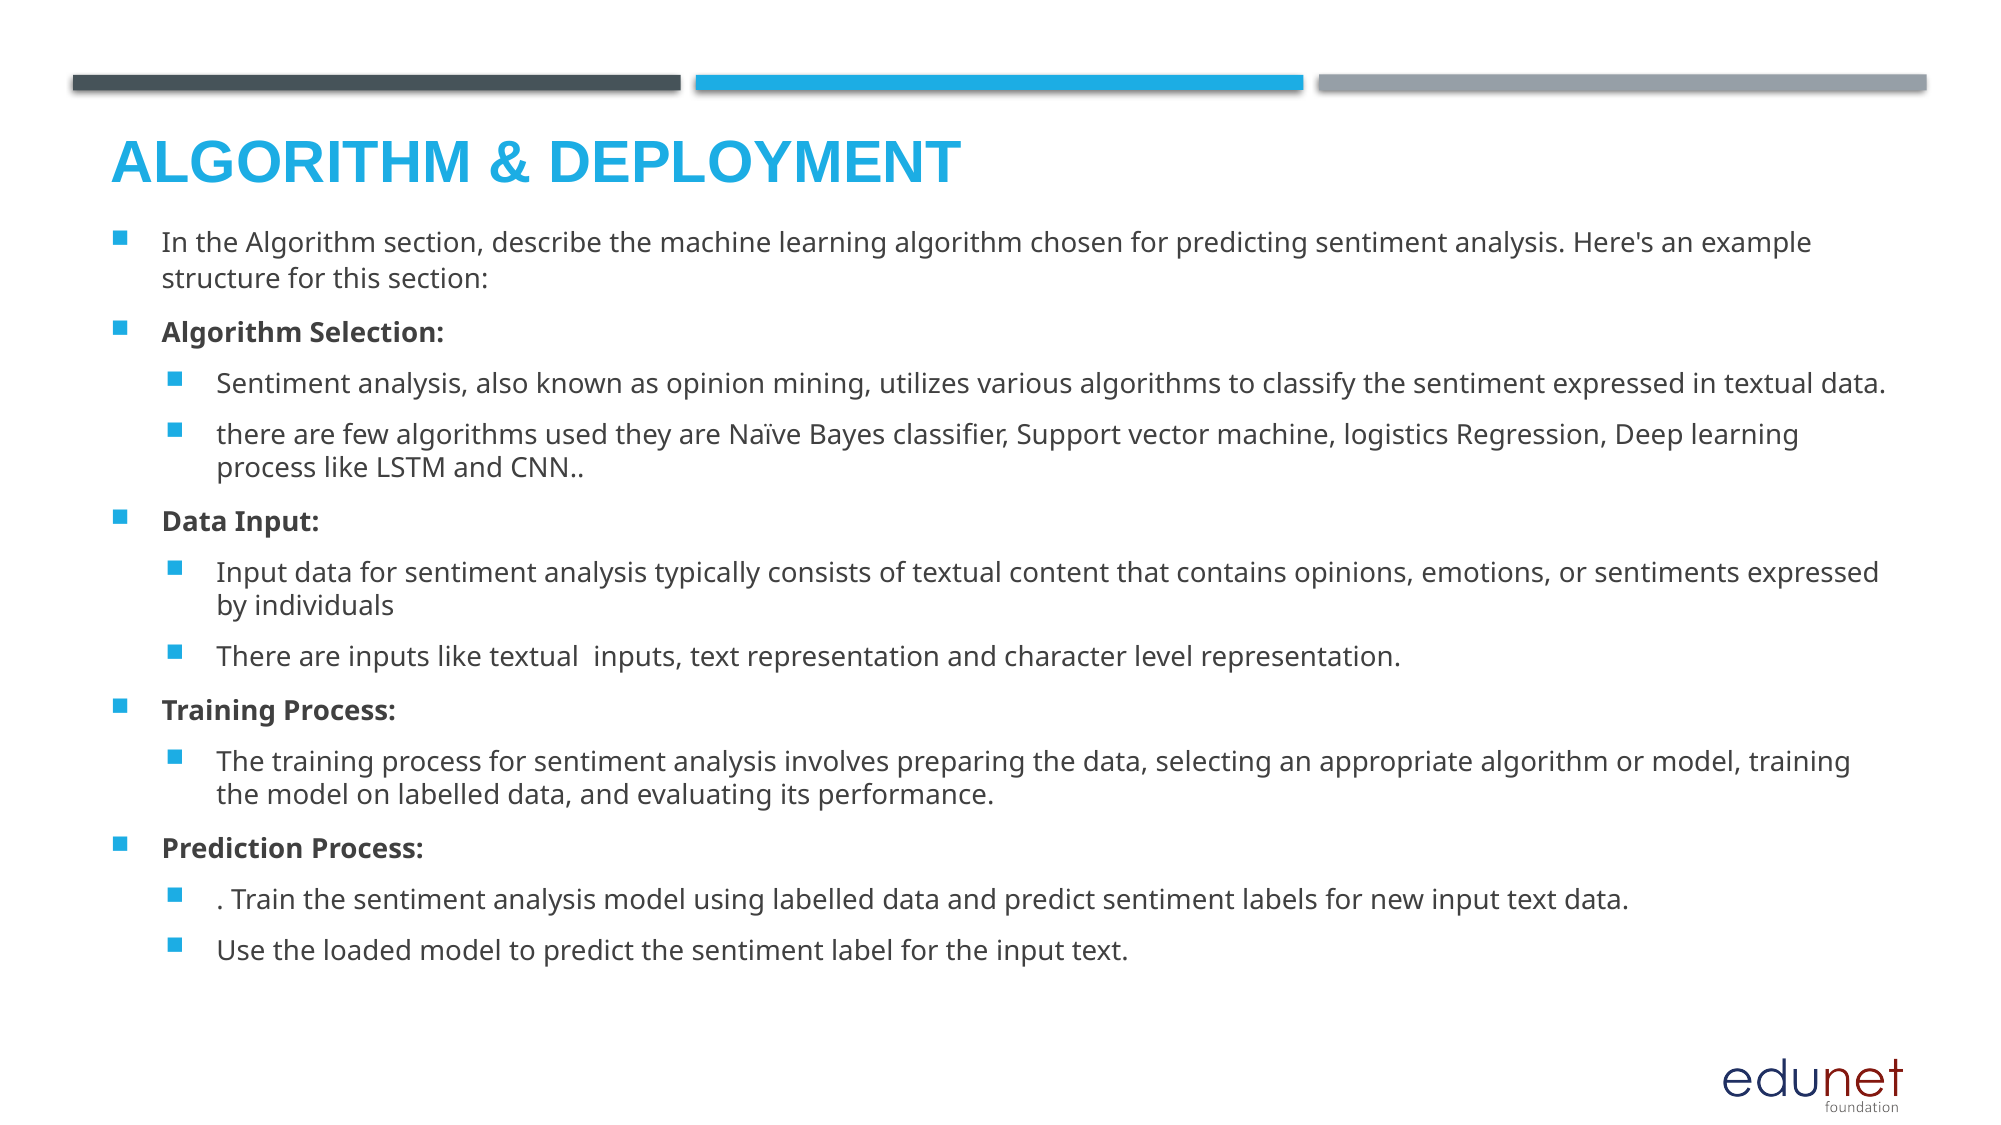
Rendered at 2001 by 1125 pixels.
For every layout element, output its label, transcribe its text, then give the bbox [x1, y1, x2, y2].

title Algorithm & Deployment [95, 115, 1905, 203]
list In the Algorithm section, describe the machine learning algorithm chosen for predicting sentiment analysis. Here's an example structure for this section: Algorithm Selection: Sentiment analysis, also known as opinion mining, utilizes various algorithms to classify the sentiment expressed in textual data. there are few algorithms used they are Naïve Bayes classifier, Support vector machine, logistics Regression, Deep learning process like LSTM and CNN.. Data Input: Input data for sentiment analysis typically consists of textual content that contains opinions, emotions, or sentiments expressed by individuals There are inputs like textual inputs, text representation and character level representation. Training Process: The training process for sentiment analysis involves preparing the data, selecting an appropriate algorithm or model, training the model on labelled data, and evaluating its performance. Prediction Process: . Train the sentiment analysis model using labelled data and predict sentiment labels for new input text data. Use the loaded model to predict the sentiment label for the input text. [95, 213, 1905, 981]
picture [1719, 1056, 1905, 1116]
